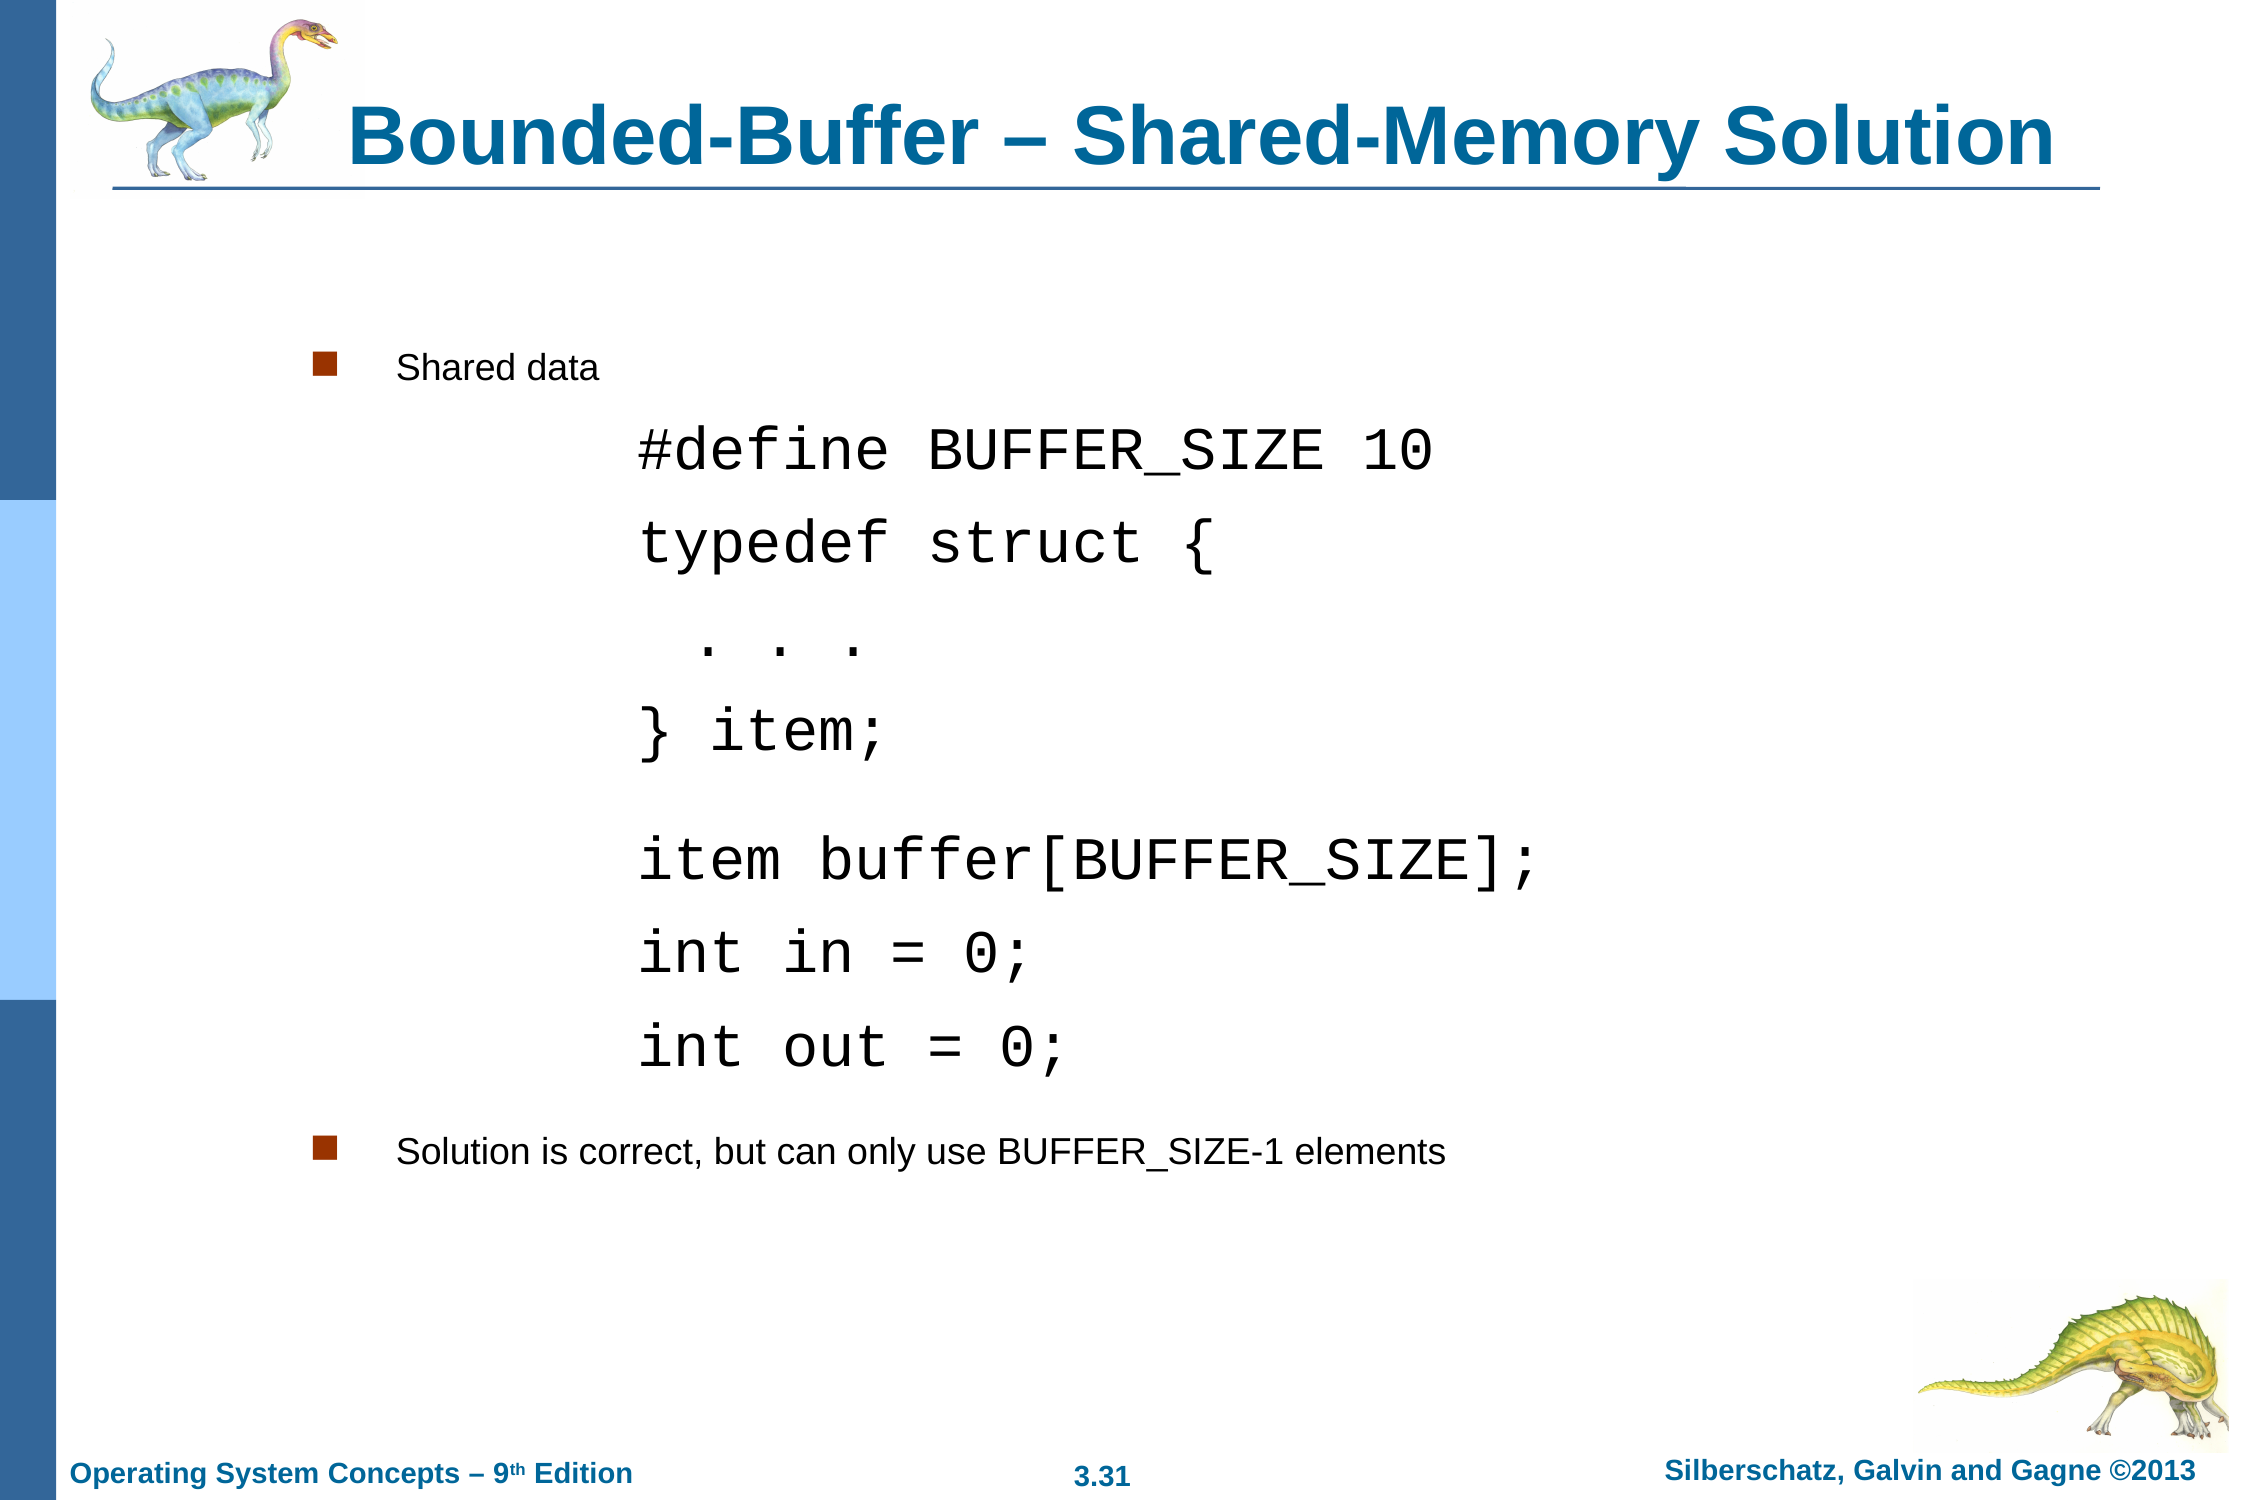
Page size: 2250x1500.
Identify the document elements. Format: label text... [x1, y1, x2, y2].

picture [1913, 1279, 2229, 1453]
picture [70, 0, 365, 199]
list Shared data #define BUFFER_SIZE 10 typedef struct { . . . } item; item buffer[BUFFER_SIZE]; int in = 0; int out = 0; Solution is correct, but can only use BUFFER_SIZE-1 elements [294, 332, 2049, 1361]
title Bounded-Buffer – Shared-Memory Solution [209, 91, 2197, 192]
